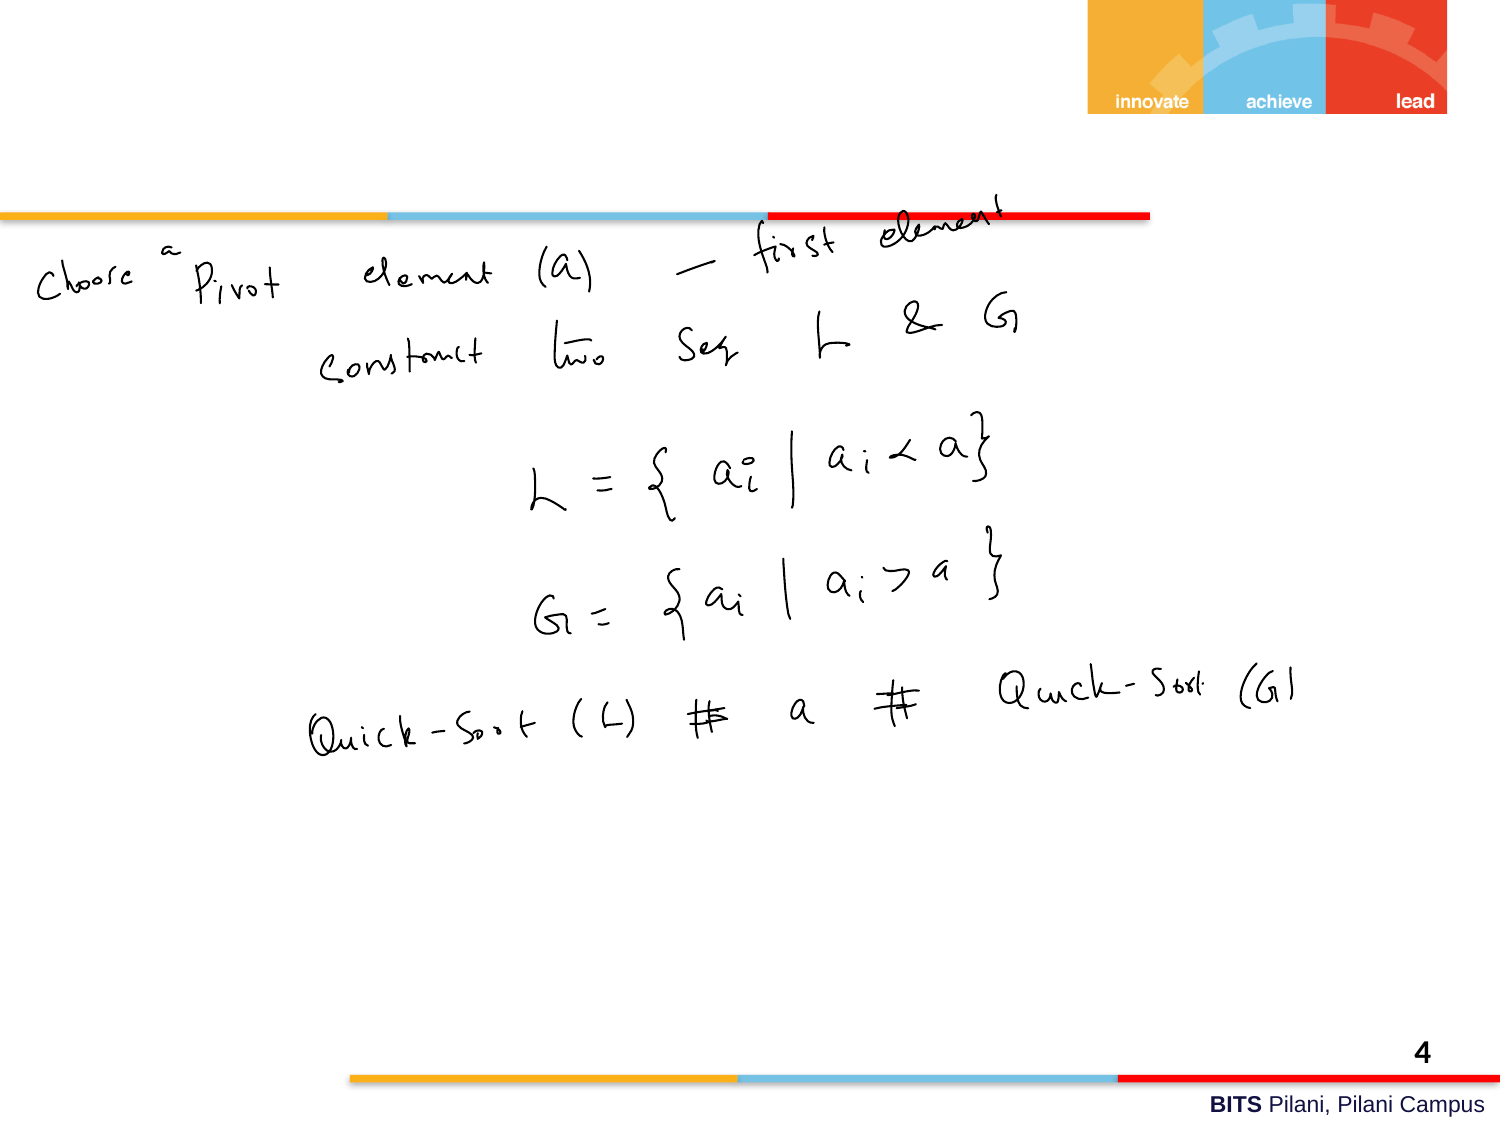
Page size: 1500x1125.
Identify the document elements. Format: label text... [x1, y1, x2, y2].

slide_number 4 [1399, 1023, 1500, 1072]
picture [1087, 0, 1448, 114]
